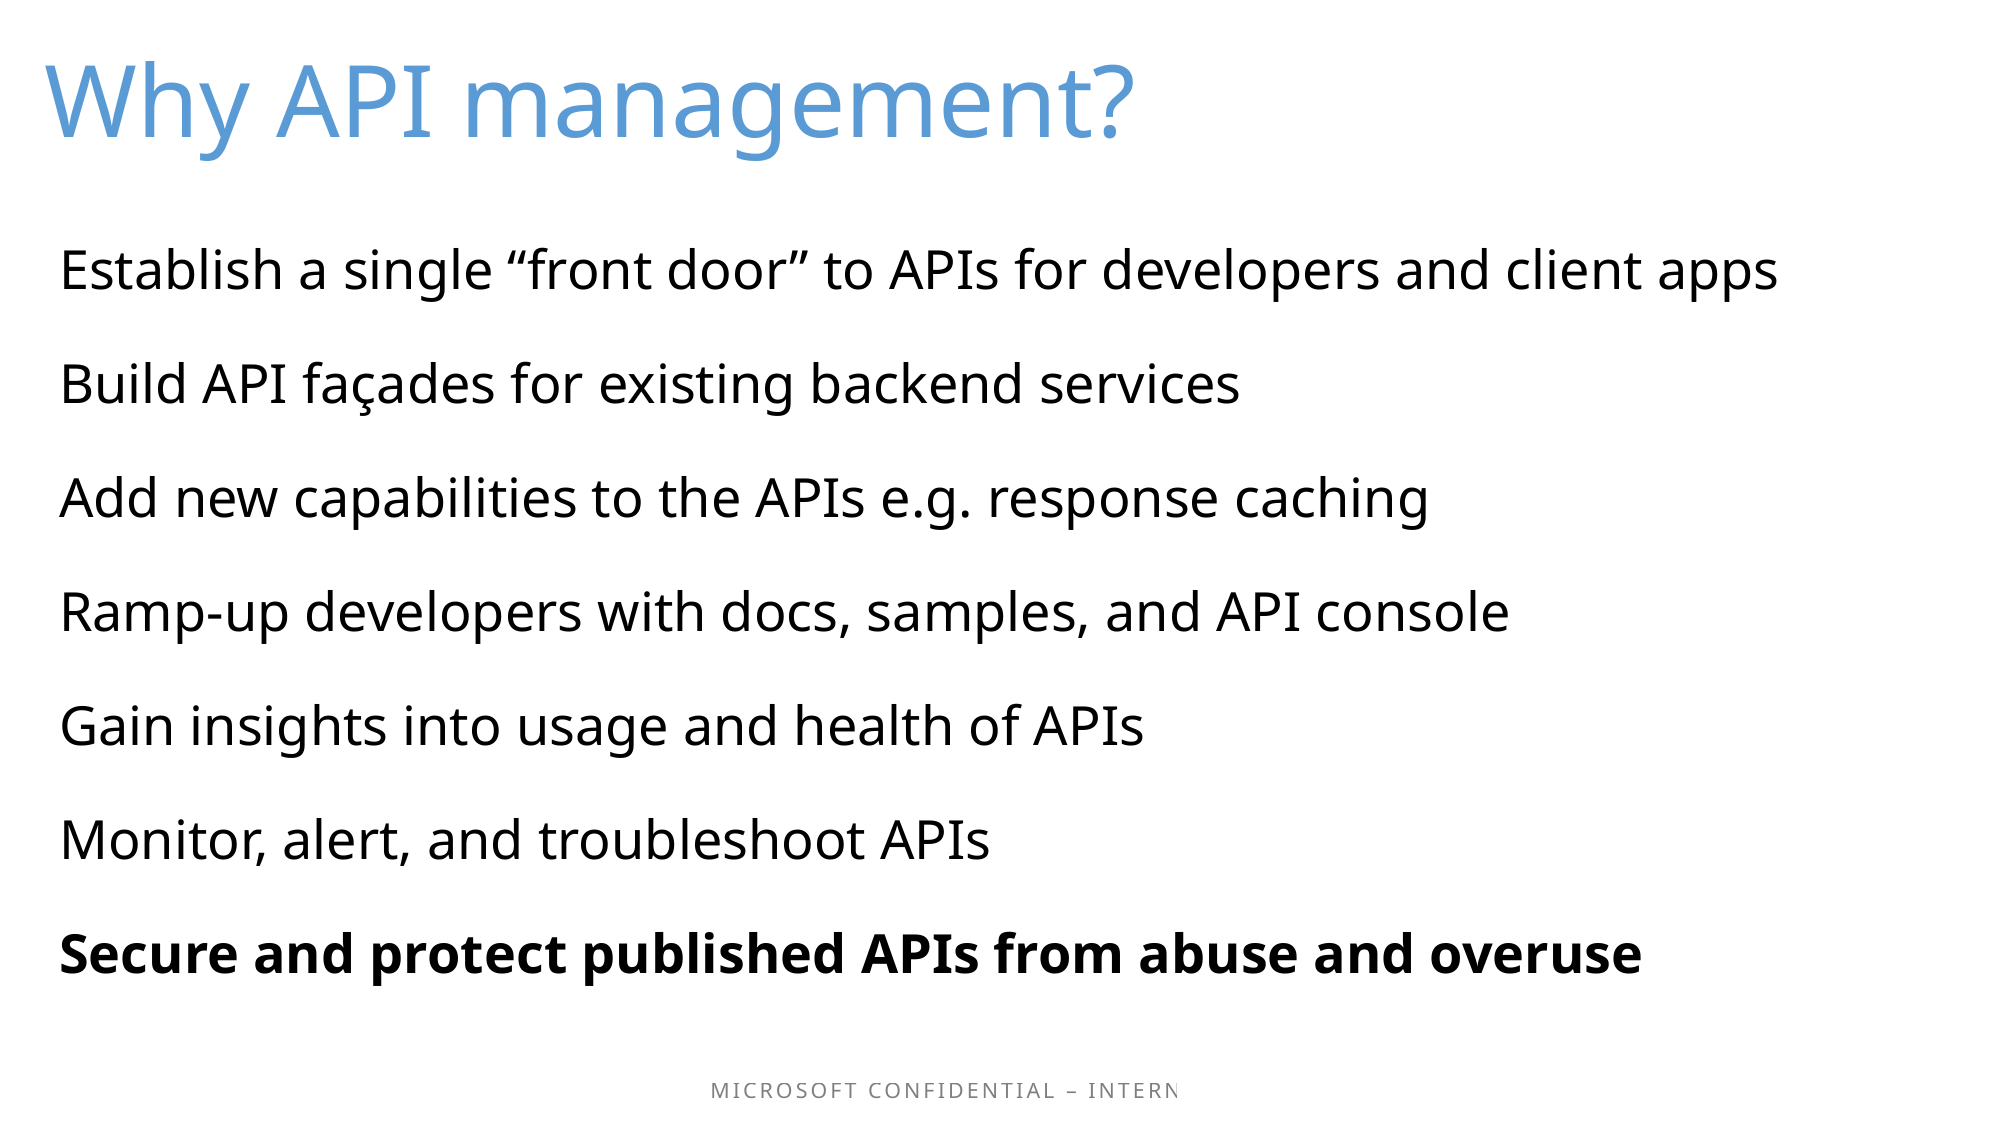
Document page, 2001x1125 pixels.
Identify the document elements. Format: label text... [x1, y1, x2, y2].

title Why API management? [29, 29, 1979, 181]
list Establish a single “front door” to APIs for developers and client apps Build API façades for existing backend services Add new capabilities to the APIs e.g. response caching Ramp-up developers with docs, samples, and API console Gain insights into usage and health of APIs Monitor, alert, and troubleshoot APIs Secure and protect published APIs from abuse and overuse [44, 195, 1957, 1009]
